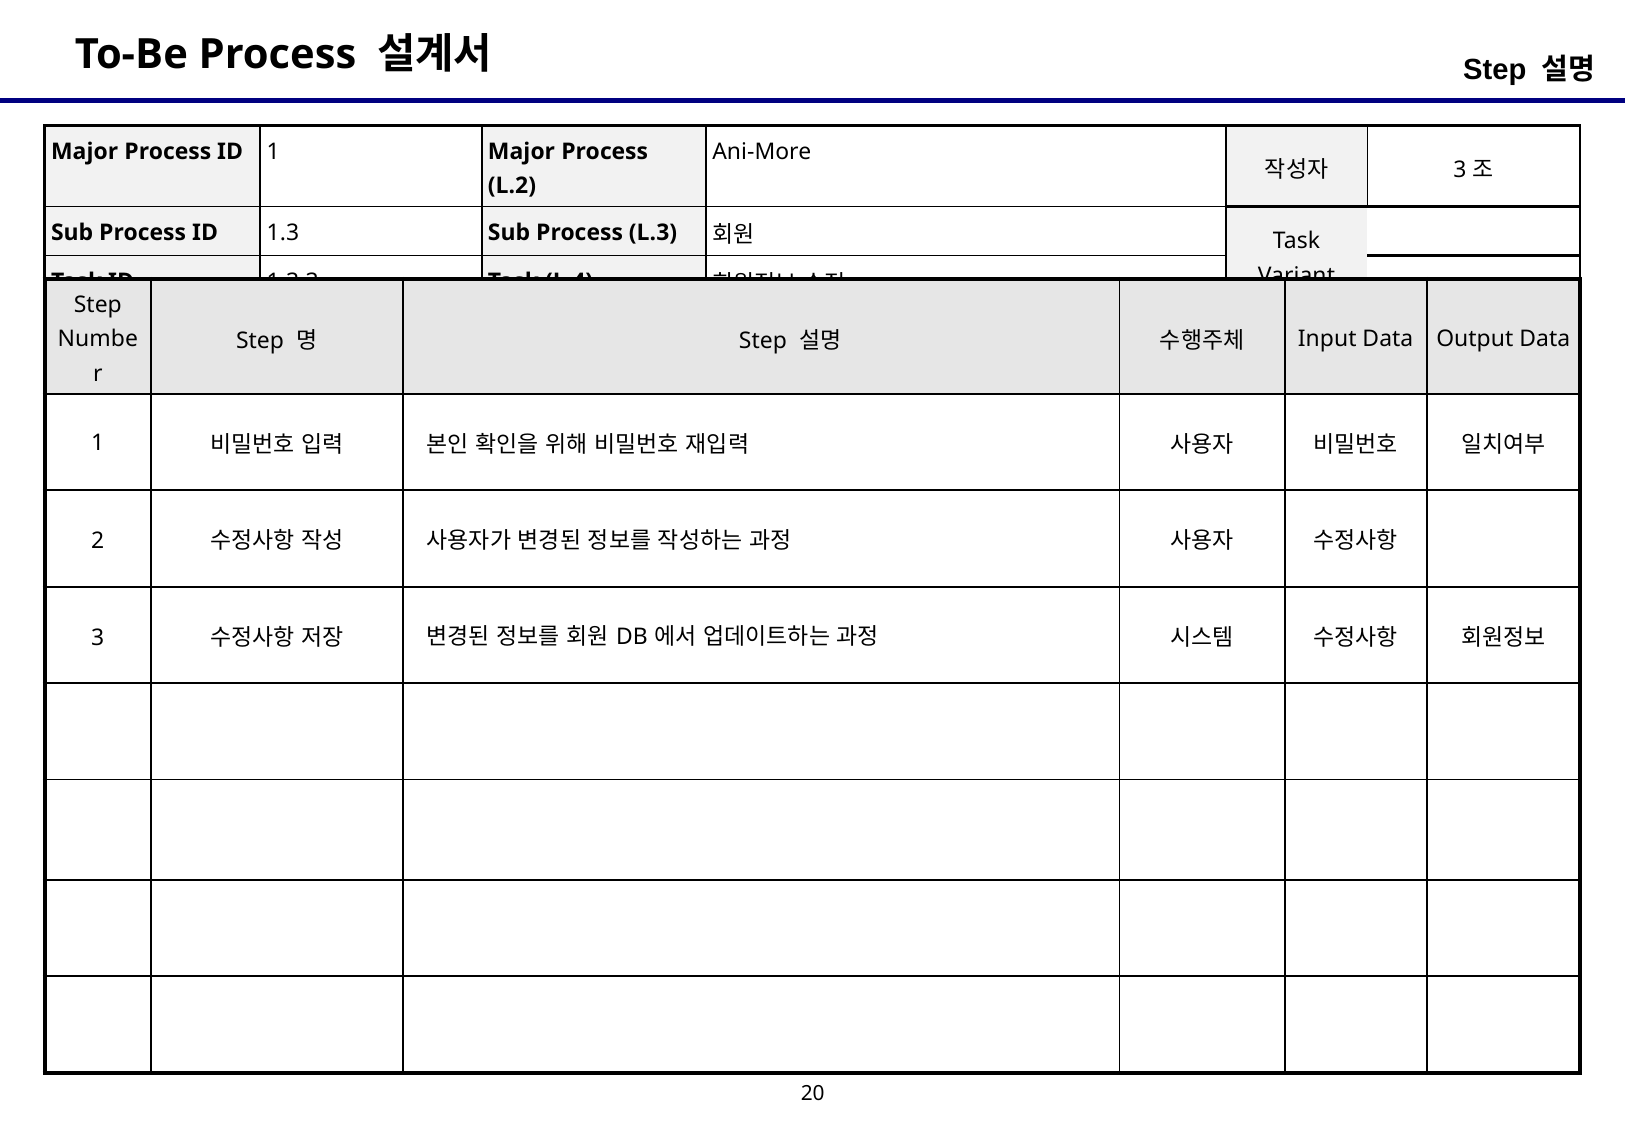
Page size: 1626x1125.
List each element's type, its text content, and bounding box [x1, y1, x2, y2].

table_header 작성자 [1227, 127, 1367, 205]
table_cell [1286, 780, 1426, 879]
table_cell Task ID [46, 256, 259, 277]
table_cell [152, 684, 402, 779]
table_cell 수정사항 [1286, 491, 1426, 586]
table_cell [1428, 684, 1578, 779]
table_cell [404, 684, 1119, 779]
table_cell [404, 780, 1119, 879]
table_cell [1120, 780, 1284, 879]
table_cell [1367, 208, 1579, 254]
table_cell Task (L.4) [483, 256, 705, 277]
table_cell [47, 684, 150, 779]
table_cell 사용자 [1120, 395, 1284, 489]
table_cell 사용자가 변경된 정보를 작성하는 과정 [404, 491, 1119, 586]
table_cell 2 [47, 491, 150, 586]
table_cell [1120, 684, 1284, 779]
table_cell 회원정보 [1428, 588, 1578, 682]
table_cell [1286, 881, 1426, 975]
table_header Major Process (L.2) [483, 127, 705, 206]
table_cell Task Variant [1227, 208, 1367, 277]
table_cell 3 [47, 588, 150, 682]
table_cell 일치여부 [1428, 395, 1578, 489]
table_cell 회원 [707, 207, 1225, 255]
table_cell 1.3 [261, 207, 481, 255]
table_cell 비밀번호 입력 [152, 395, 402, 489]
table_header 수행주체 [1120, 281, 1284, 393]
table_cell 회원정보 수정 [707, 256, 1225, 277]
table_cell [1286, 977, 1426, 1071]
table_header Input Data [1286, 281, 1426, 393]
table_cell [1428, 491, 1578, 586]
table_header Major Process ID [46, 127, 259, 206]
table_cell 수정사항 [1286, 588, 1426, 682]
table_cell 본인 확인을 위해 비밀번호 재입력 [404, 395, 1119, 489]
table_cell 1 [47, 395, 150, 489]
table_cell [47, 780, 150, 879]
table_header 3조 [1368, 127, 1579, 205]
list Step 설명 [1107, 42, 1604, 102]
table_cell 1.3.3 [261, 256, 481, 277]
table_cell [1120, 881, 1284, 975]
table_cell [404, 977, 1119, 1071]
table_cell [1286, 684, 1426, 779]
table_header Step 명 [152, 281, 402, 393]
table_header Ani-More [707, 127, 1225, 206]
table_cell [1428, 881, 1578, 975]
table_cell Sub Process (L.3) [483, 207, 705, 255]
table_cell Sub Process ID [46, 207, 259, 255]
table_header Step 설명 [404, 281, 1119, 393]
table_cell [1428, 977, 1578, 1071]
table_cell 비밀번호 [1286, 395, 1426, 489]
table_cell [152, 977, 402, 1071]
table_cell [47, 881, 150, 975]
table_cell 변경된 정보를 회원DB에서 업데이트하는 과정 [404, 588, 1119, 682]
table_cell [152, 881, 402, 975]
table_cell 사용자 [1120, 491, 1284, 586]
table_cell [404, 881, 1119, 975]
table_cell [1367, 257, 1579, 277]
table_cell 수정사항 저장 [152, 588, 402, 682]
table_header Output Data [1428, 281, 1578, 393]
table_cell 시스템 [1120, 588, 1284, 682]
table_cell [47, 977, 150, 1071]
table_cell [1428, 780, 1578, 879]
table_header Step Number [47, 281, 150, 393]
table_cell [152, 780, 402, 879]
table_header 1 [261, 127, 481, 206]
table_cell 수정사항 작성 [152, 491, 402, 586]
table_cell [1120, 977, 1284, 1071]
